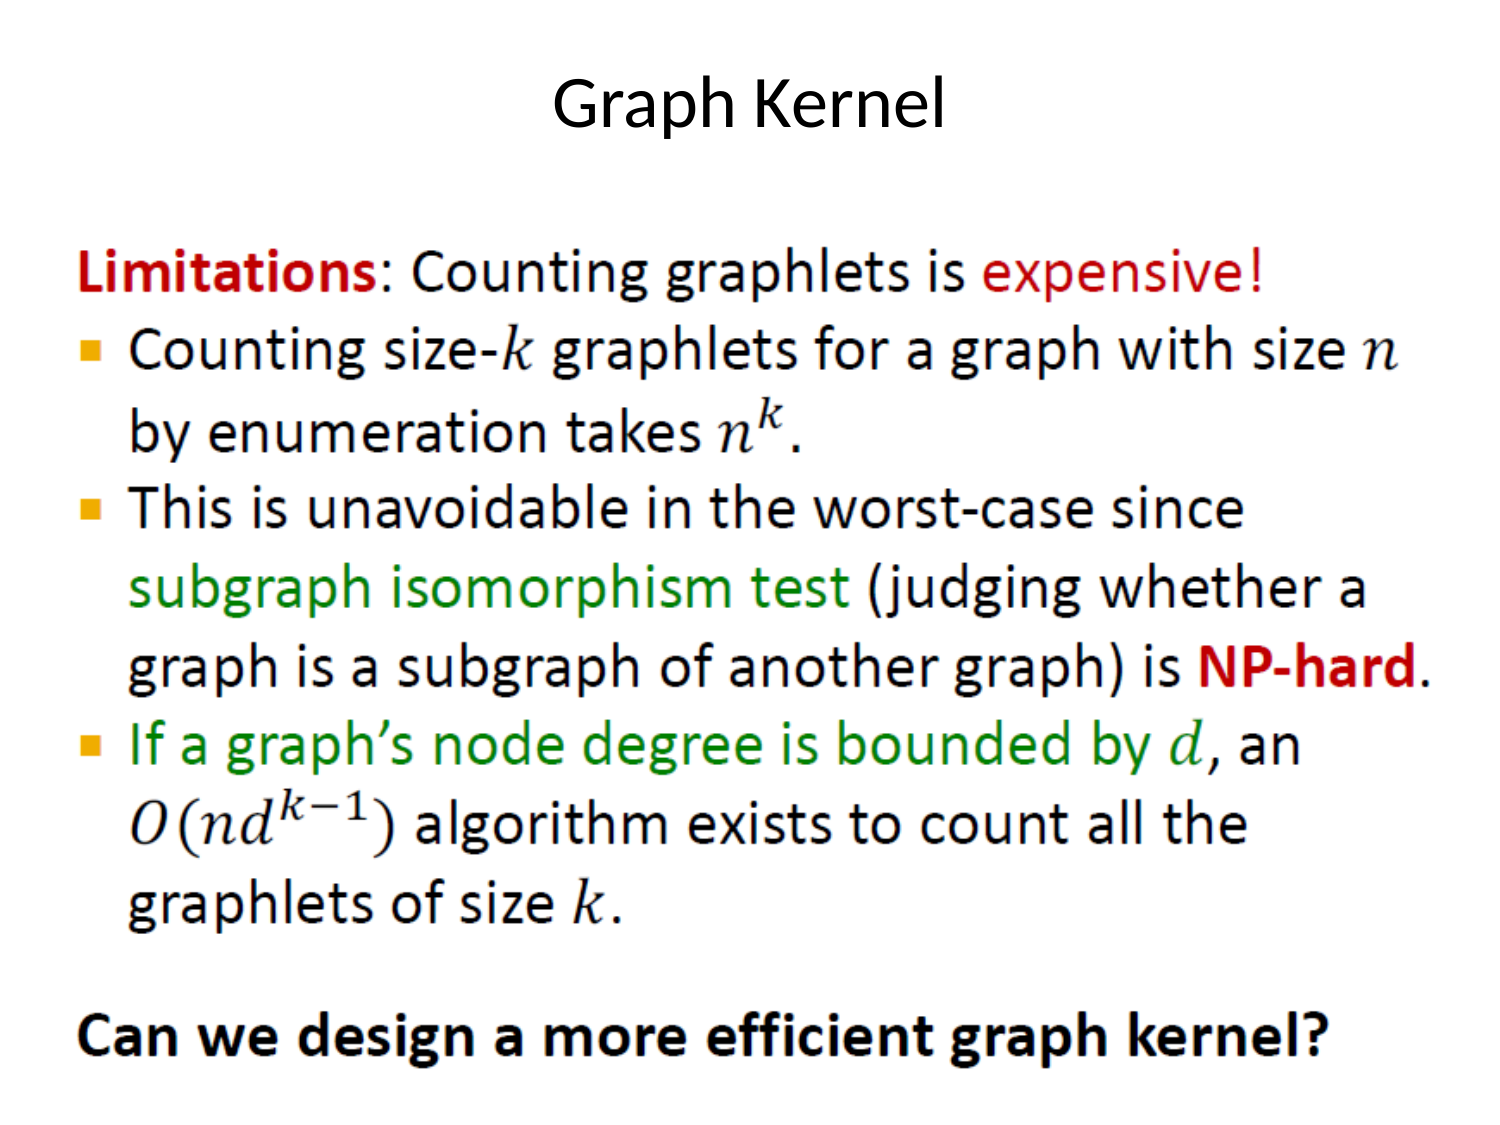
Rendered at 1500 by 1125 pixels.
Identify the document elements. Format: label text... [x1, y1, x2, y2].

picture [49, 237, 1438, 1072]
title Graph Kernel [75, 45, 1425, 150]
